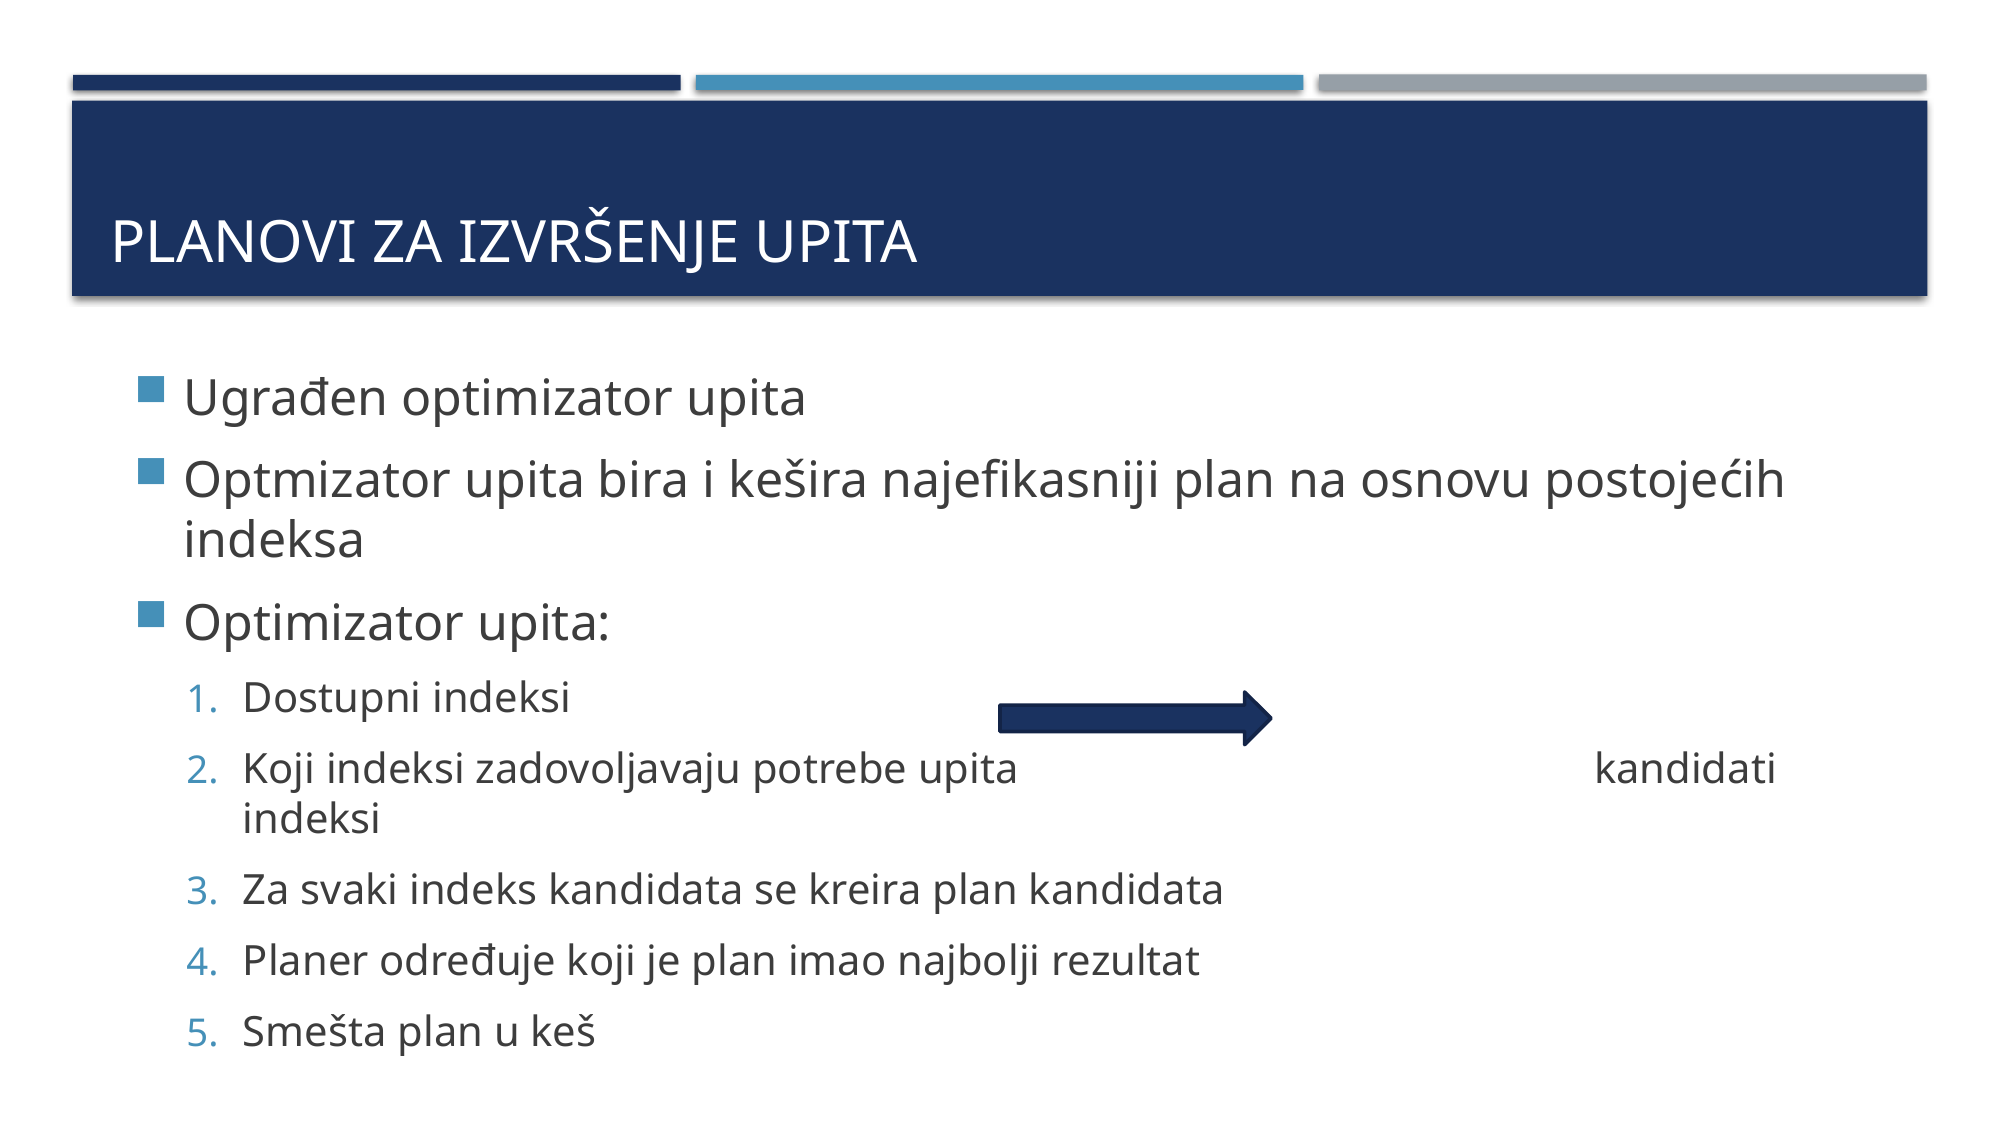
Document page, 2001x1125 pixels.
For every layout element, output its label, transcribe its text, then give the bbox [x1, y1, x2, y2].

title Planovi za izvršenje upita [95, 115, 1905, 282]
list Ugrađen optimizator upita Optmizator upita bira i kešira najefikasniji plan na osnovu postojećih indeksa Optimizator upita: Dostupni indeksi Koji indeksi zadovoljavaju potrebe upita kandidati indeksi Za svaki indeks kandidata se kreira plan kandidata Planer određuje koji je plan imao najbolji rezultat Smešta plan u keš [118, 357, 1905, 1079]
text_box [998, 690, 1273, 747]
